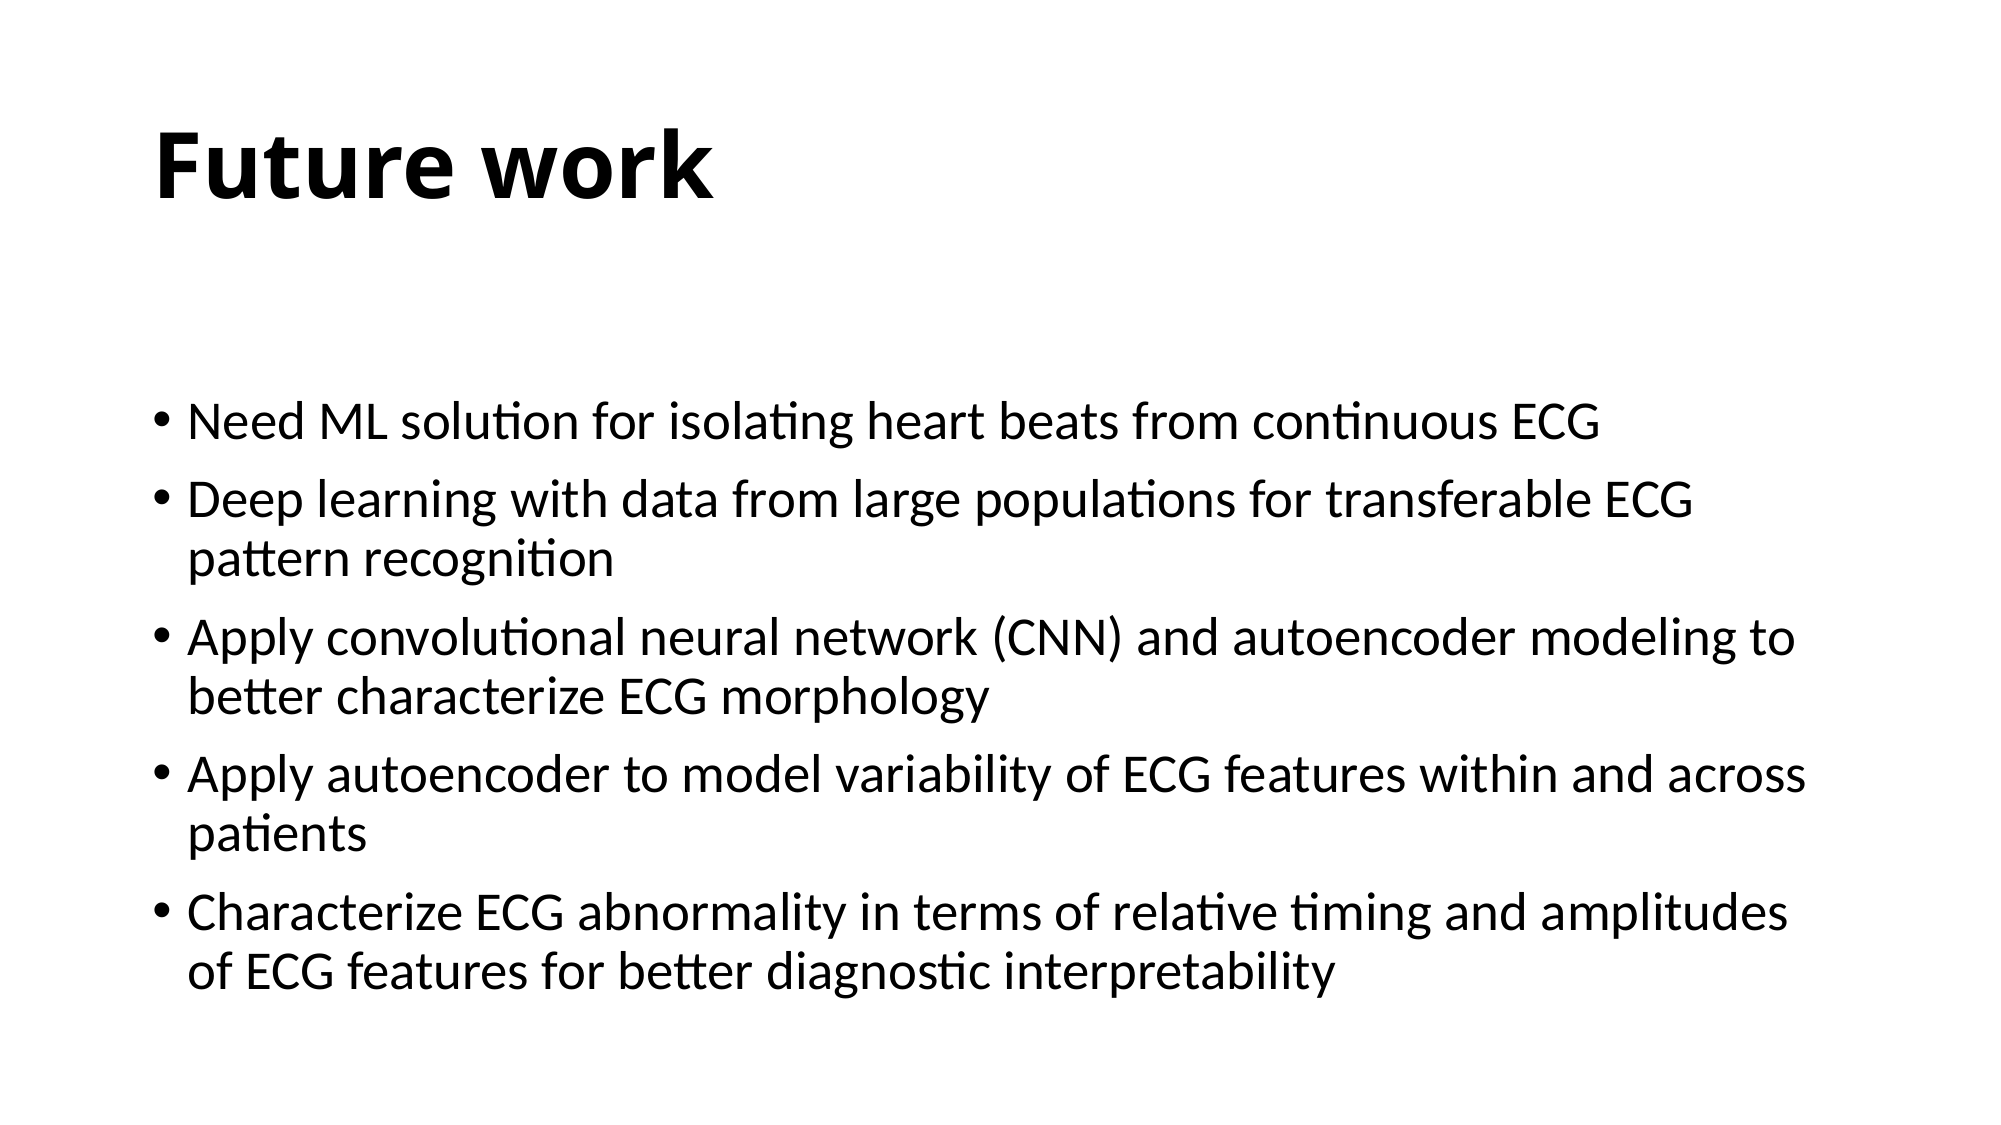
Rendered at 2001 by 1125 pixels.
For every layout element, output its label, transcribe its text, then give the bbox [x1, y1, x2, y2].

list Need ML solution for isolating heart beats from continuous ECG Deep learning with data from large populations for transferable ECG pattern recognition Apply convolutional neural network (CNN) and autoencoder modeling to better characterize ECG morphology Apply autoencoder to model variability of ECG features within and across patients Characterize ECG abnormality in terms of relative timing and amplitudes of ECG features for better diagnostic interpretability [137, 299, 1863, 1014]
title Future work [137, 59, 1863, 278]
